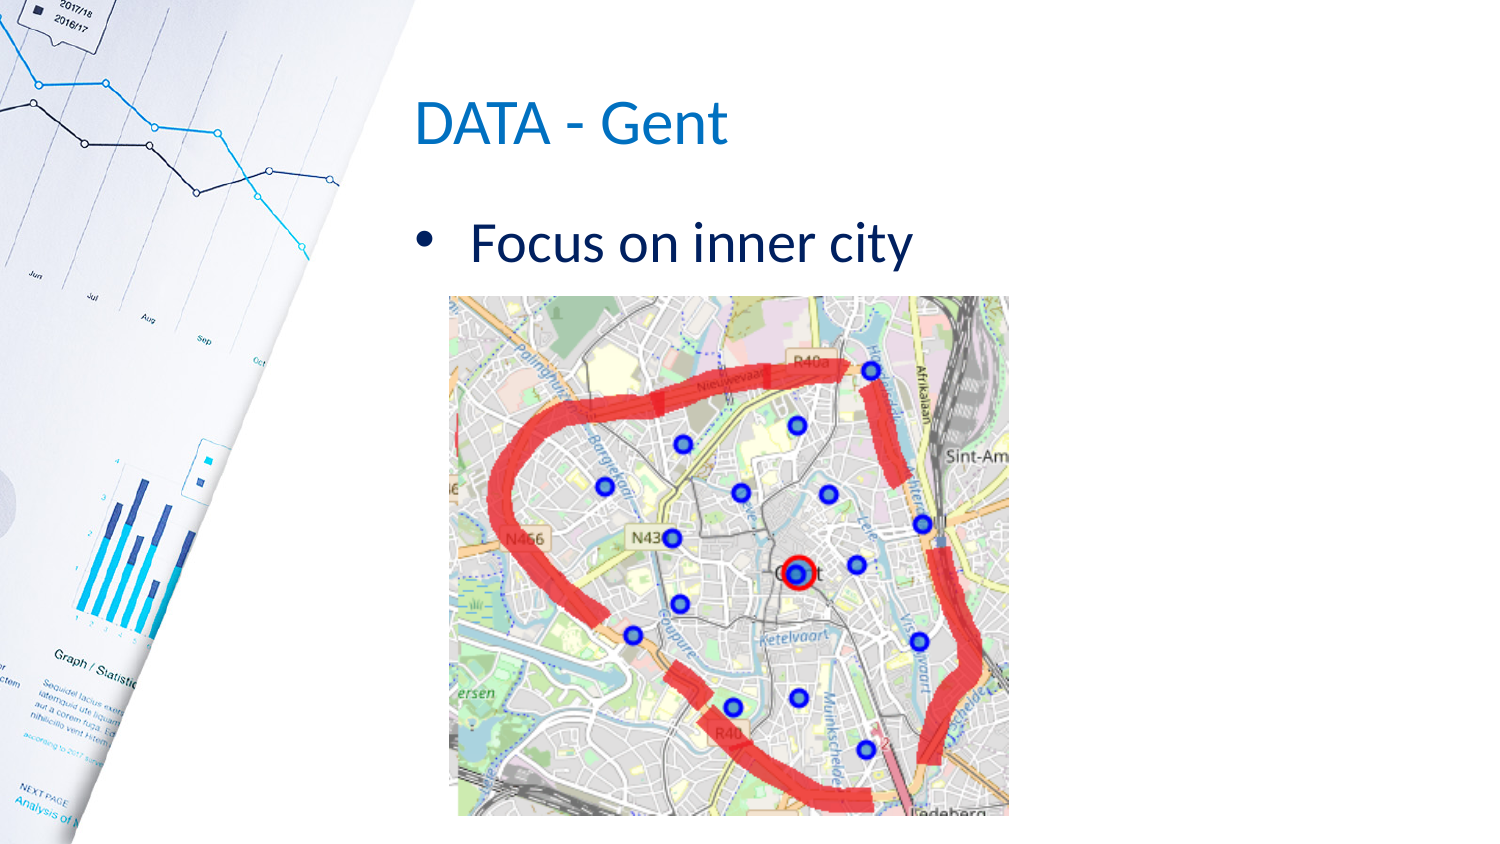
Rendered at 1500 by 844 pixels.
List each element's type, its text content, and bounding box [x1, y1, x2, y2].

title DATA - Gent [399, 71, 1427, 166]
picture [0, 0, 1500, 844]
list Focus on inner city [399, 196, 1427, 748]
